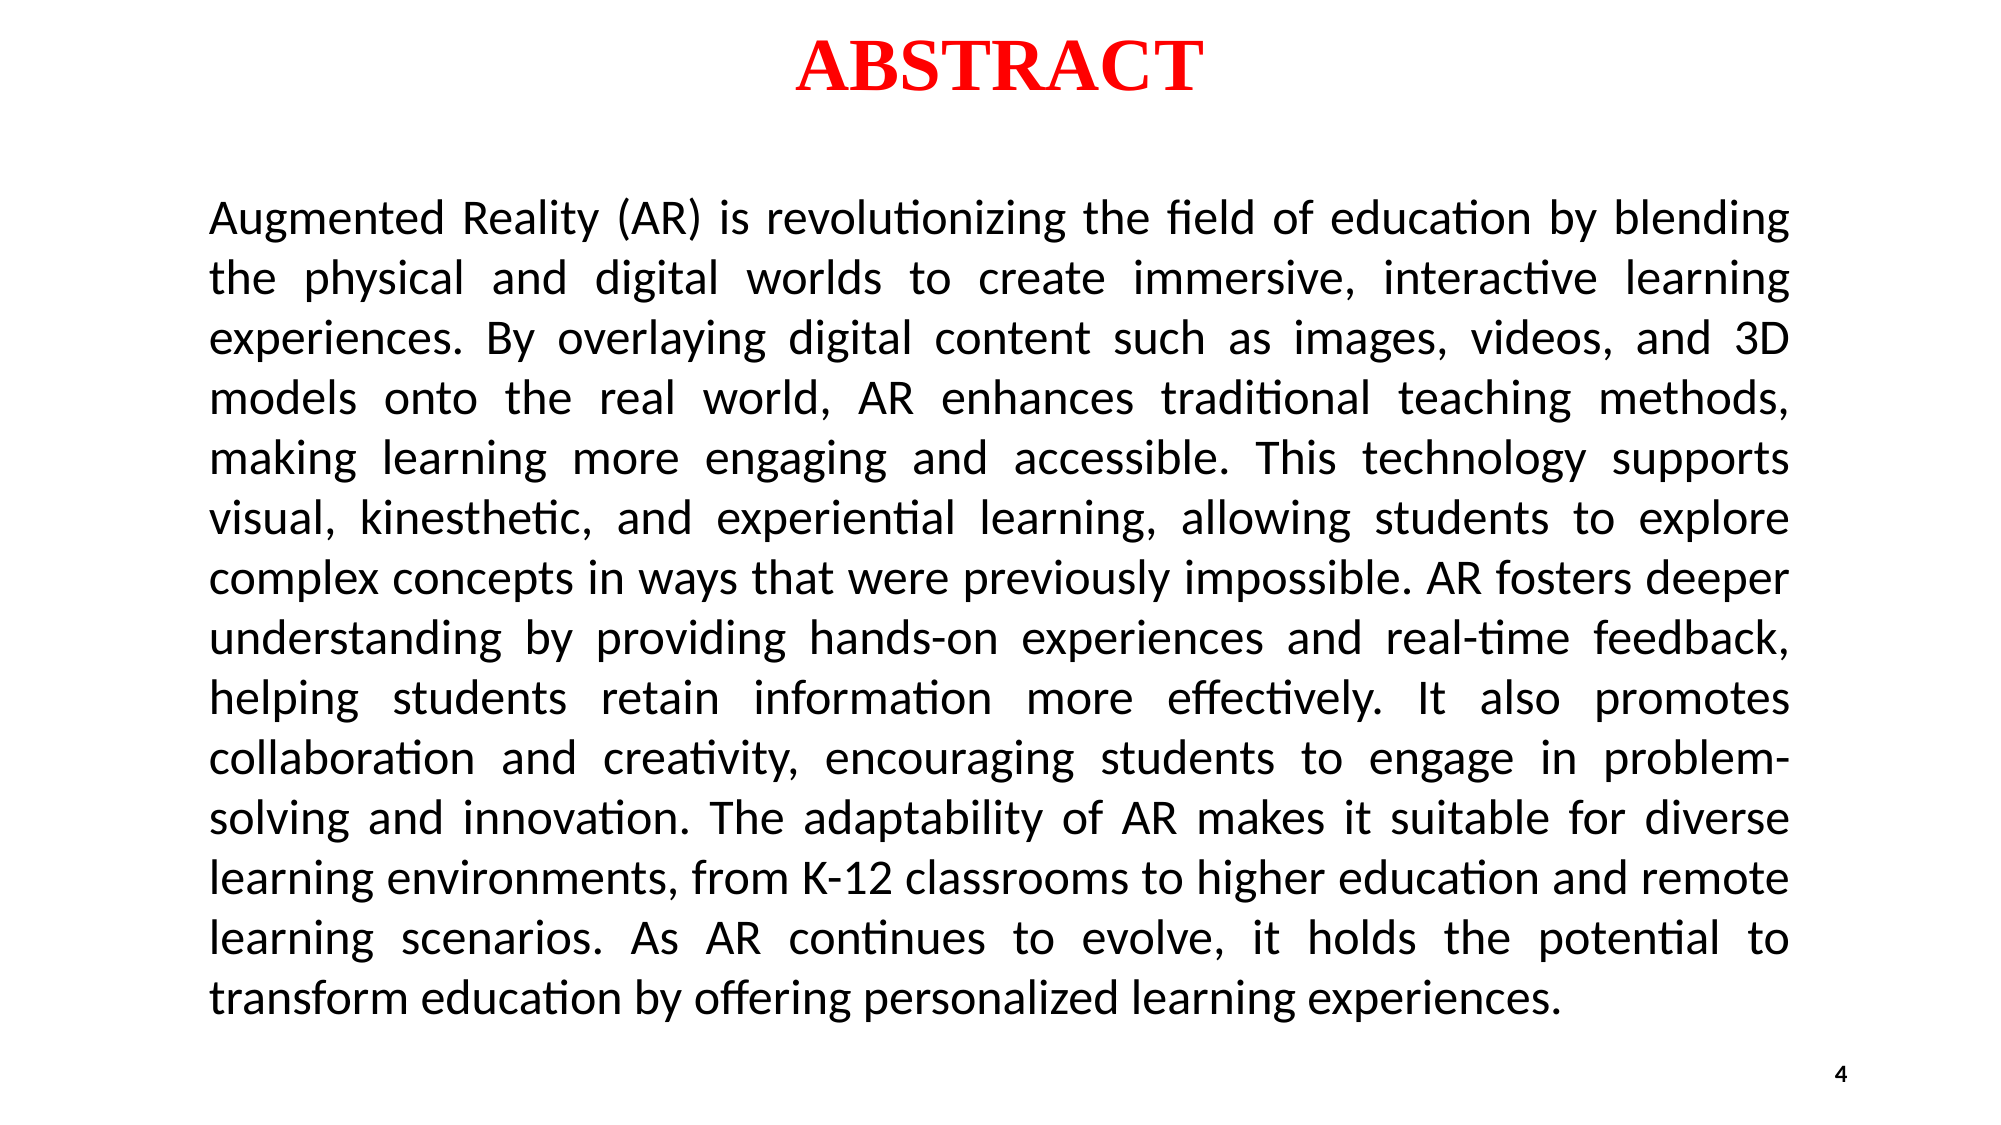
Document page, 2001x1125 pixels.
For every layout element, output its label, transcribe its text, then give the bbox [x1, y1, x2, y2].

slide_number 4 [1412, 1042, 1863, 1103]
text_box Augmented Reality (AR) is revolutionizing the field of education by blending the physical and digital worlds to create immersive, interactive learning experiences. By overlaying digital content such as images, videos, and 3D models onto the real world, AR enhances traditional teaching methods, making learning more engaging and accessible. This technology supports visual, kinesthetic, and experiential learning, allowing students to explore complex concepts in ways that were previously impossible. AR fosters deeper understanding by providing hands-on experiences and real-time feedback, helping students retain information more effectively. It also promotes collaboration and creativity, encouraging students to engage in problem-solving and innovation. The adaptability of AR makes it suitable for diverse learning environments, from K-12 classrooms to higher education and remote learning scenarios. As AR continues to evolve, it holds the potential to transform education by offering personalized learning experiences. [194, 176, 1806, 1032]
title ABSTRACT [0, 0, 2000, 132]
